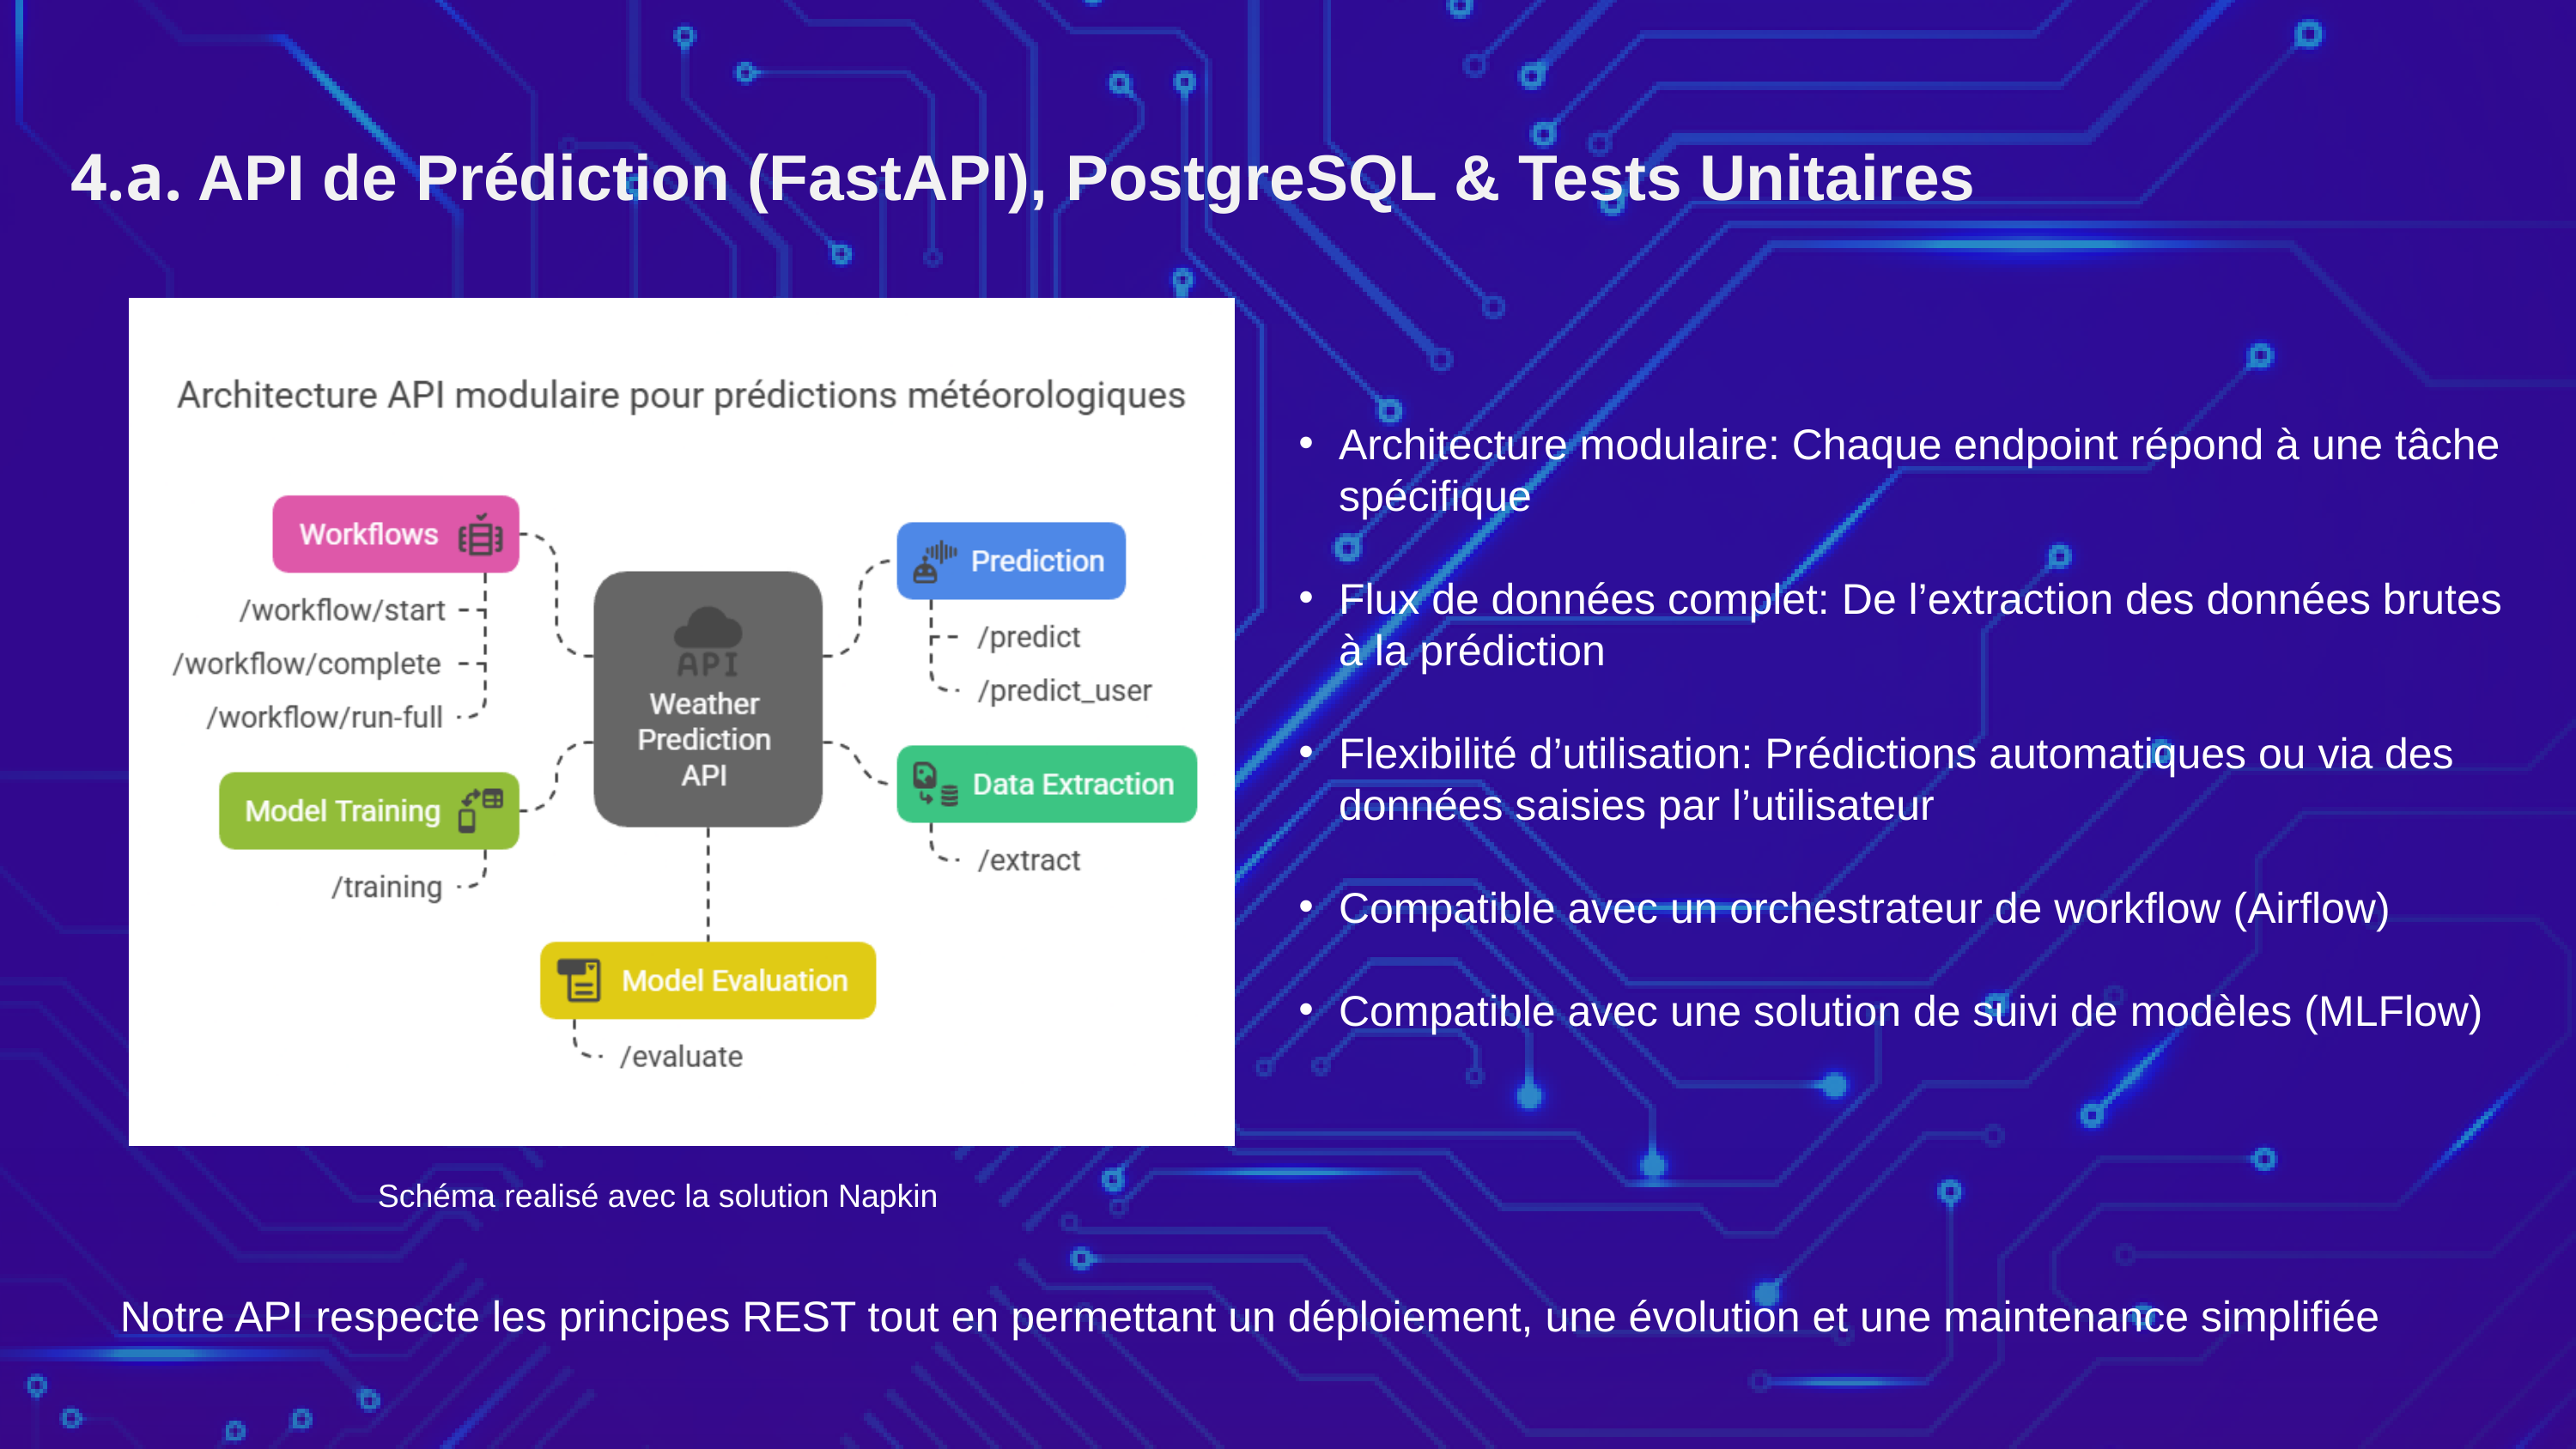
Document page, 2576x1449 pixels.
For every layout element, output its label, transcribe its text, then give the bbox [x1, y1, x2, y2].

text_box [0, 0, 2576, 1449]
picture [128, 298, 1235, 1146]
text_box Architecture modulaire: Chaque endpoint répond à une tâche spécifique Flux de données complet: De l’extraction des données brutes à la prédiction Flexibilité d’utilisation: Prédictions automatiques ou via des données saisies par l’utilisateur Compatible avec un orchestrateur de workflow (Airflow) Compatible avec une solution de suivi de modèles (MLFlow) [1285, 410, 2544, 1093]
text_box Schéma realisé avec la solution Napkin [364, 1168, 1256, 1258]
text_box 4.a. API de Prédiction (FastAPI), PostgreSQL & Tests Unitaires [58, 130, 1990, 221]
text_box Notre API respecte les principes REST tout en permettant un déploiement, une évolution et une maintenance simplifiée [107, 1282, 2494, 1385]
